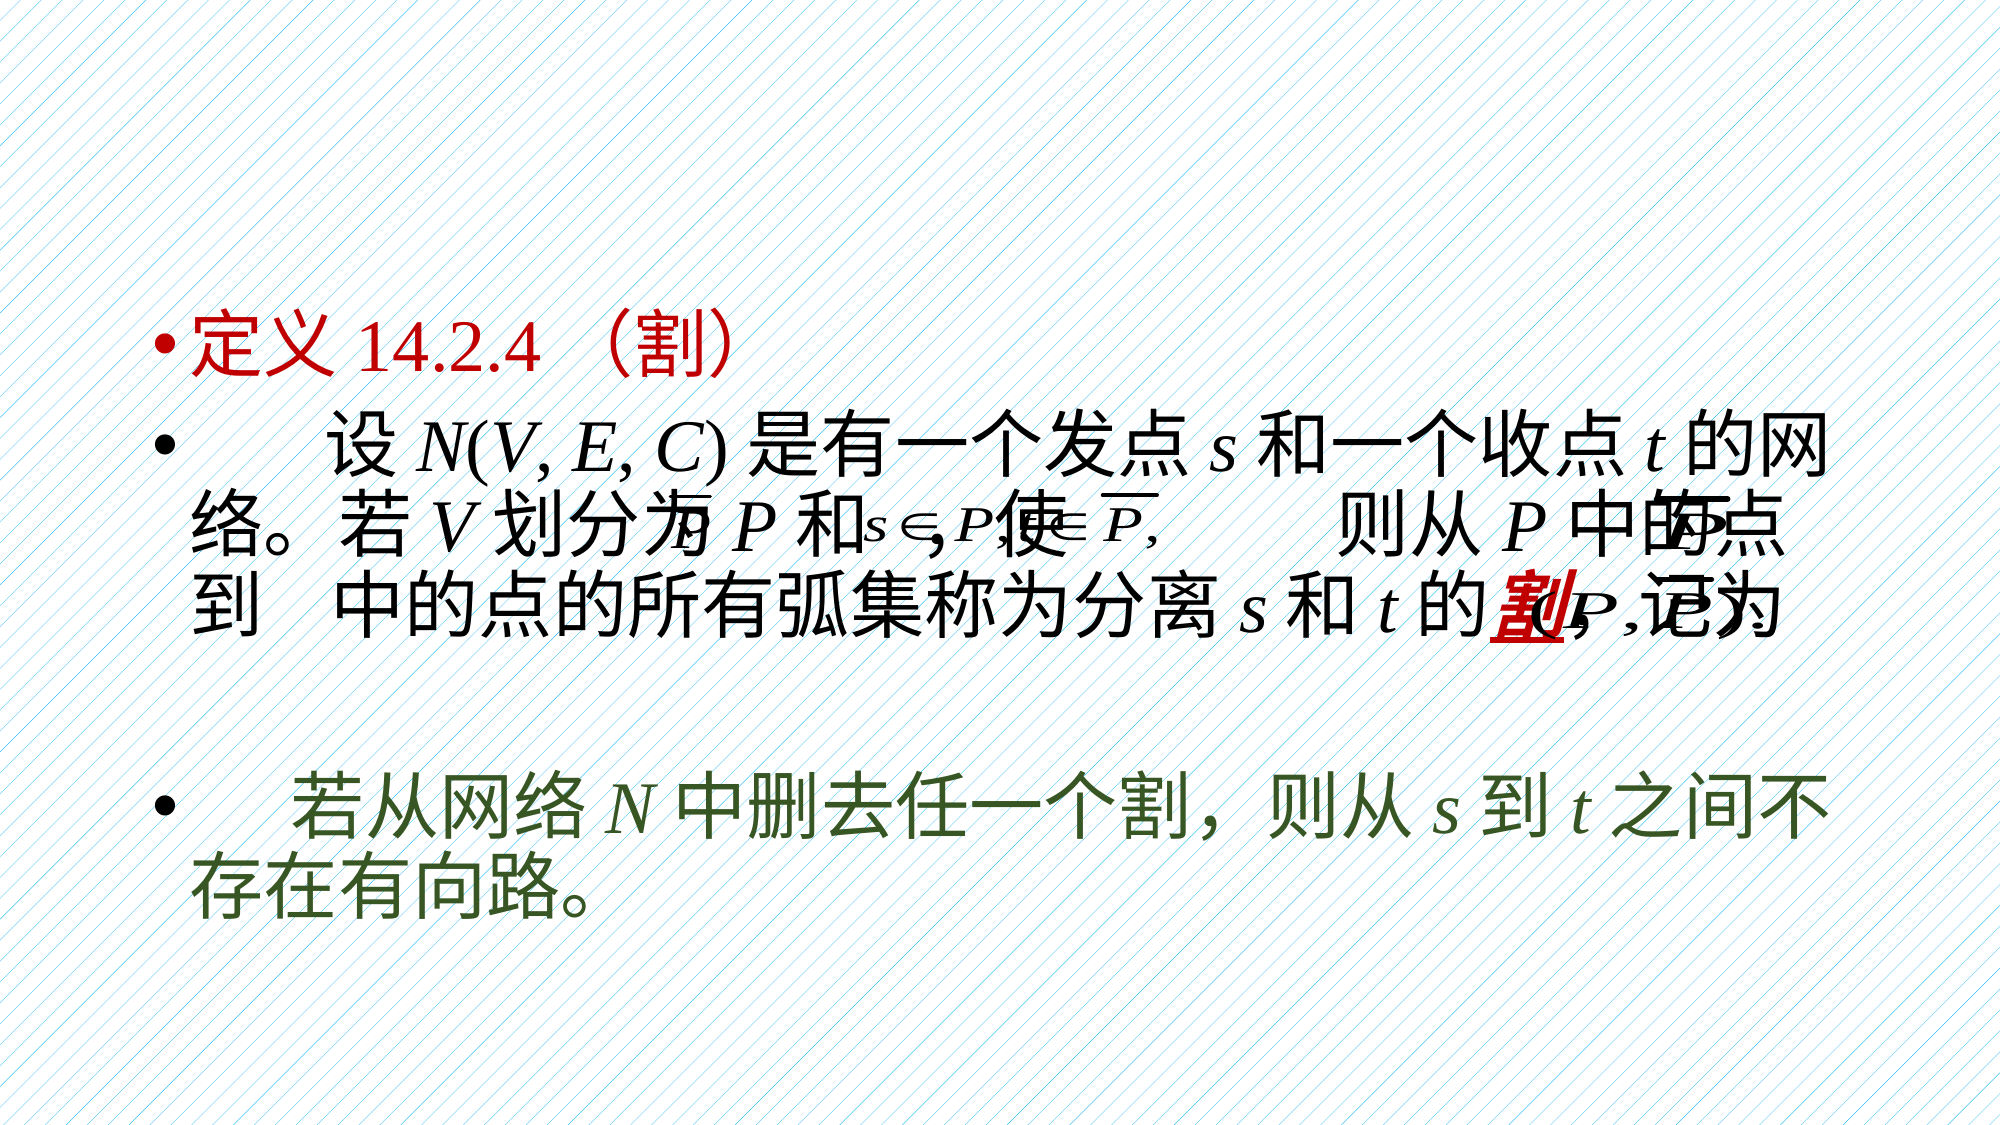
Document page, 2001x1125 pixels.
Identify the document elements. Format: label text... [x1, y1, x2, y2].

picture [536, 0, 836, 299]
picture [891, 0, 1192, 299]
picture [1466, 1014, 1578, 1125]
picture [714, 1014, 826, 1125]
picture [1236, 1014, 1348, 1125]
picture [1863, 612, 2000, 750]
picture [275, 1014, 387, 1125]
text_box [1637, 486, 1754, 559]
picture [139, 0, 439, 299]
picture [651, 1014, 763, 1125]
picture [1863, 549, 2000, 688]
picture [1613, 1014, 1725, 1125]
picture [557, 0, 857, 299]
picture [254, 1014, 366, 1125]
picture [588, 1014, 700, 1125]
picture [787, 0, 1087, 299]
picture [24, 1012, 137, 1125]
picture [0, 0, 293, 293]
picture [1686, 0, 1986, 299]
picture [755, 1014, 868, 1125]
picture [0, 0, 84, 84]
picture [1738, 1014, 1850, 1125]
picture [3, 991, 137, 1125]
picture [505, 1014, 617, 1125]
picture [0, 364, 137, 502]
picture [546, 1014, 659, 1125]
picture [0, 907, 137, 1045]
picture [1863, 570, 2000, 709]
picture [0, 865, 137, 1004]
picture [494, 0, 795, 299]
picture [1863, 675, 2000, 813]
picture [1863, 445, 2000, 583]
picture [0, 0, 230, 230]
picture [0, 928, 137, 1066]
picture [0, 0, 63, 63]
picture [0, 719, 137, 857]
picture [212, 1014, 324, 1125]
picture [1863, 487, 2000, 625]
picture [1006, 1014, 1119, 1125]
picture [1801, 926, 2000, 1125]
picture [128, 1014, 241, 1125]
picture [1372, 0, 1673, 299]
picture [1968, 1093, 2000, 1125]
picture [369, 0, 669, 299]
picture [1863, 236, 2000, 374]
picture [1383, 1014, 1495, 1125]
picture [630, 1014, 742, 1125]
picture [1947, 1072, 2000, 1125]
picture [944, 1014, 1056, 1125]
picture [933, 0, 1234, 299]
picture [525, 1014, 638, 1125]
picture [1863, 696, 2000, 834]
picture [1194, 1014, 1307, 1125]
picture [1027, 1014, 1139, 1125]
picture [0, 0, 188, 188]
picture [0, 0, 167, 167]
picture [223, 0, 523, 299]
picture [1728, 27, 2000, 299]
picture [808, 0, 1108, 299]
picture [1863, 257, 2000, 395]
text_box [659, 483, 725, 559]
picture [1278, 1014, 1390, 1125]
picture [66, 1014, 178, 1125]
picture [1289, 0, 1589, 299]
picture [1654, 1014, 1767, 1125]
picture [306, 0, 606, 299]
picture [0, 489, 137, 627]
picture [390, 0, 690, 299]
picture [1770, 69, 2000, 299]
picture [1111, 1014, 1223, 1125]
picture [1853, 152, 2000, 299]
picture [0, 0, 418, 418]
picture [0, 0, 376, 376]
picture [1863, 424, 2000, 562]
picture [1863, 633, 2000, 771]
picture [327, 0, 627, 299]
picture [1080, 0, 1380, 299]
picture [170, 1014, 282, 1125]
picture [296, 1014, 408, 1125]
picture [1863, 194, 2000, 332]
picture [0, 0, 146, 146]
picture [1884, 1009, 2000, 1125]
picture [975, 0, 1275, 299]
picture [1571, 1014, 1683, 1125]
picture [411, 0, 711, 299]
picture [923, 1014, 1035, 1125]
picture [1863, 800, 2000, 939]
picture [1780, 905, 2000, 1125]
picture [1863, 382, 2000, 520]
picture [1592, 1014, 1704, 1125]
picture [0, 886, 137, 1024]
picture [1247, 0, 1547, 299]
picture [620, 0, 920, 299]
picture [985, 1014, 1098, 1125]
picture [1863, 319, 2000, 458]
picture [1863, 988, 2000, 1125]
picture [86, 1014, 199, 1125]
picture [0, 468, 137, 606]
picture [1414, 0, 1714, 299]
picture [0, 573, 137, 711]
picture [1863, 361, 2000, 499]
picture [316, 1014, 429, 1125]
picture [1268, 0, 1568, 299]
picture [1863, 738, 2000, 876]
picture [672, 1014, 784, 1125]
picture [1707, 6, 2000, 299]
picture [160, 0, 460, 299]
picture [1226, 0, 1526, 299]
picture [1863, 403, 2000, 541]
picture [735, 1014, 847, 1125]
picture [1863, 299, 2000, 437]
picture [1393, 0, 1693, 299]
picture [1602, 0, 1903, 299]
picture [1759, 884, 2000, 1125]
picture [818, 1014, 930, 1125]
picture [0, 322, 137, 460]
picture [693, 1014, 805, 1125]
picture [0, 761, 137, 899]
picture [1790, 89, 2000, 299]
picture [484, 1014, 596, 1125]
picture [1404, 1014, 1516, 1125]
picture [0, 0, 272, 272]
picture [473, 0, 774, 299]
picture [0, 614, 137, 753]
picture [1069, 1014, 1181, 1125]
picture [1487, 1014, 1599, 1125]
picture [1351, 0, 1652, 299]
list 定义14.2.4（割） 设N(V, E, C)是有一个发点s和一个收点t的网络。若V划分为P和 ，使 则从P中的点到 中的点的所有弧集称为分离s和t的割，记为 若从网络N中删去任一个割，则从s到t之间不存在有向路。 [137, 299, 1863, 1014]
picture [1132, 1014, 1244, 1125]
picture [0, 782, 137, 920]
picture [1665, 0, 1965, 299]
picture [1048, 1014, 1160, 1125]
picture [839, 1014, 951, 1125]
picture [452, 0, 753, 299]
picture [1863, 821, 2000, 959]
picture [1320, 1014, 1432, 1125]
picture [0, 844, 137, 983]
picture [0, 970, 137, 1108]
picture [1863, 340, 2000, 479]
picture [0, 949, 137, 1087]
picture [0, 0, 335, 335]
picture [285, 0, 585, 299]
picture [1863, 842, 2000, 980]
picture [578, 0, 878, 299]
picture [1142, 0, 1443, 299]
picture [0, 510, 137, 648]
picture [0, 635, 137, 774]
picture [1863, 779, 2000, 918]
picture [1696, 1014, 1808, 1125]
picture [1540, 0, 1840, 299]
picture [149, 1014, 261, 1125]
picture [1445, 1014, 1558, 1125]
picture [0, 447, 137, 585]
picture [421, 1014, 533, 1125]
picture [0, 824, 137, 962]
picture [609, 1014, 721, 1125]
picture [0, 656, 137, 795]
picture [0, 0, 314, 314]
picture [0, 531, 137, 669]
picture [515, 0, 815, 299]
picture [567, 1014, 680, 1125]
picture [965, 1014, 1077, 1125]
picture [1310, 0, 1610, 299]
picture [45, 1014, 157, 1125]
picture [682, 0, 983, 299]
picture [1905, 1030, 2000, 1125]
picture [860, 1014, 972, 1125]
picture [1017, 0, 1317, 299]
picture [1717, 1014, 1829, 1125]
picture [1153, 1014, 1265, 1125]
picture [1811, 110, 2000, 299]
picture [0, 0, 126, 126]
picture [1101, 0, 1401, 299]
picture [1863, 466, 2000, 604]
picture [1863, 717, 2000, 855]
picture [1163, 0, 1463, 299]
picture [191, 1014, 303, 1125]
picture [0, 0, 21, 21]
picture [1863, 173, 2000, 311]
picture [871, 0, 1171, 299]
picture [1863, 278, 2000, 416]
picture [1560, 0, 1861, 299]
picture [1863, 654, 2000, 792]
picture [996, 0, 1296, 299]
picture [181, 0, 481, 299]
picture [1863, 758, 2000, 897]
picture [1205, 0, 1505, 299]
picture [348, 0, 648, 299]
picture [0, 740, 137, 878]
picture [1174, 1014, 1286, 1125]
picture [0, 0, 355, 355]
picture [358, 1014, 470, 1125]
picture [745, 0, 1045, 299]
picture [0, 677, 137, 815]
picture [1299, 1014, 1411, 1125]
picture [1215, 1014, 1328, 1125]
picture [1257, 1014, 1369, 1125]
picture [1623, 0, 1923, 299]
picture [1456, 0, 1756, 299]
picture [703, 0, 1004, 299]
picture [0, 0, 105, 105]
picture [400, 1014, 512, 1125]
picture [107, 1014, 220, 1125]
picture [1038, 0, 1338, 299]
picture [1477, 0, 1777, 299]
picture [1331, 0, 1631, 299]
picture [432, 0, 732, 299]
picture [337, 1014, 450, 1125]
picture [1581, 0, 1882, 299]
picture [1424, 1014, 1537, 1125]
picture [243, 0, 544, 299]
picture [1090, 1014, 1202, 1125]
picture [1863, 863, 2000, 1001]
picture [776, 1014, 889, 1125]
picture [829, 0, 1129, 299]
picture [0, 405, 137, 544]
picture [1633, 1014, 1746, 1125]
picture [1843, 968, 2000, 1125]
picture [1121, 0, 1422, 299]
picture [0, 0, 42, 42]
picture [1989, 1114, 2000, 1125]
picture [1832, 131, 2000, 299]
picture [1863, 215, 2000, 353]
picture [954, 0, 1254, 299]
picture [1498, 0, 1798, 299]
picture [1341, 1014, 1453, 1125]
picture [0, 0, 251, 251]
picture [1822, 947, 2000, 1125]
picture [442, 1014, 554, 1125]
picture [0, 803, 137, 941]
picture [1529, 1014, 1641, 1125]
picture [641, 0, 941, 299]
picture [766, 0, 1066, 299]
picture [850, 0, 1150, 299]
picture [0, 594, 137, 732]
picture [1519, 0, 1819, 299]
picture [1362, 1014, 1474, 1125]
picture [1863, 529, 2000, 667]
picture [1435, 0, 1735, 299]
picture [881, 1014, 993, 1125]
picture [1644, 0, 1944, 299]
picture [379, 1014, 491, 1125]
picture [0, 0, 209, 209]
picture [599, 0, 899, 299]
picture [662, 0, 962, 299]
picture [1863, 508, 2000, 646]
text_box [1514, 566, 1782, 651]
picture [1184, 0, 1484, 299]
picture [202, 0, 502, 299]
picture [0, 301, 137, 439]
picture [1675, 1014, 1788, 1125]
picture [0, 385, 137, 523]
picture [1508, 1014, 1620, 1125]
picture [1550, 1014, 1662, 1125]
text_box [852, 483, 1172, 563]
picture [902, 1014, 1014, 1125]
picture [233, 1014, 345, 1125]
picture [724, 0, 1024, 299]
picture [1749, 48, 2000, 299]
picture [0, 552, 137, 690]
picture [1059, 0, 1359, 299]
picture [912, 0, 1213, 299]
picture [0, 0, 397, 397]
picture [0, 426, 137, 565]
picture [463, 1014, 575, 1125]
picture [264, 0, 565, 299]
picture [1926, 1051, 2000, 1125]
picture [0, 343, 137, 481]
picture [0, 698, 137, 836]
picture [1863, 591, 2000, 729]
picture [797, 1014, 909, 1125]
